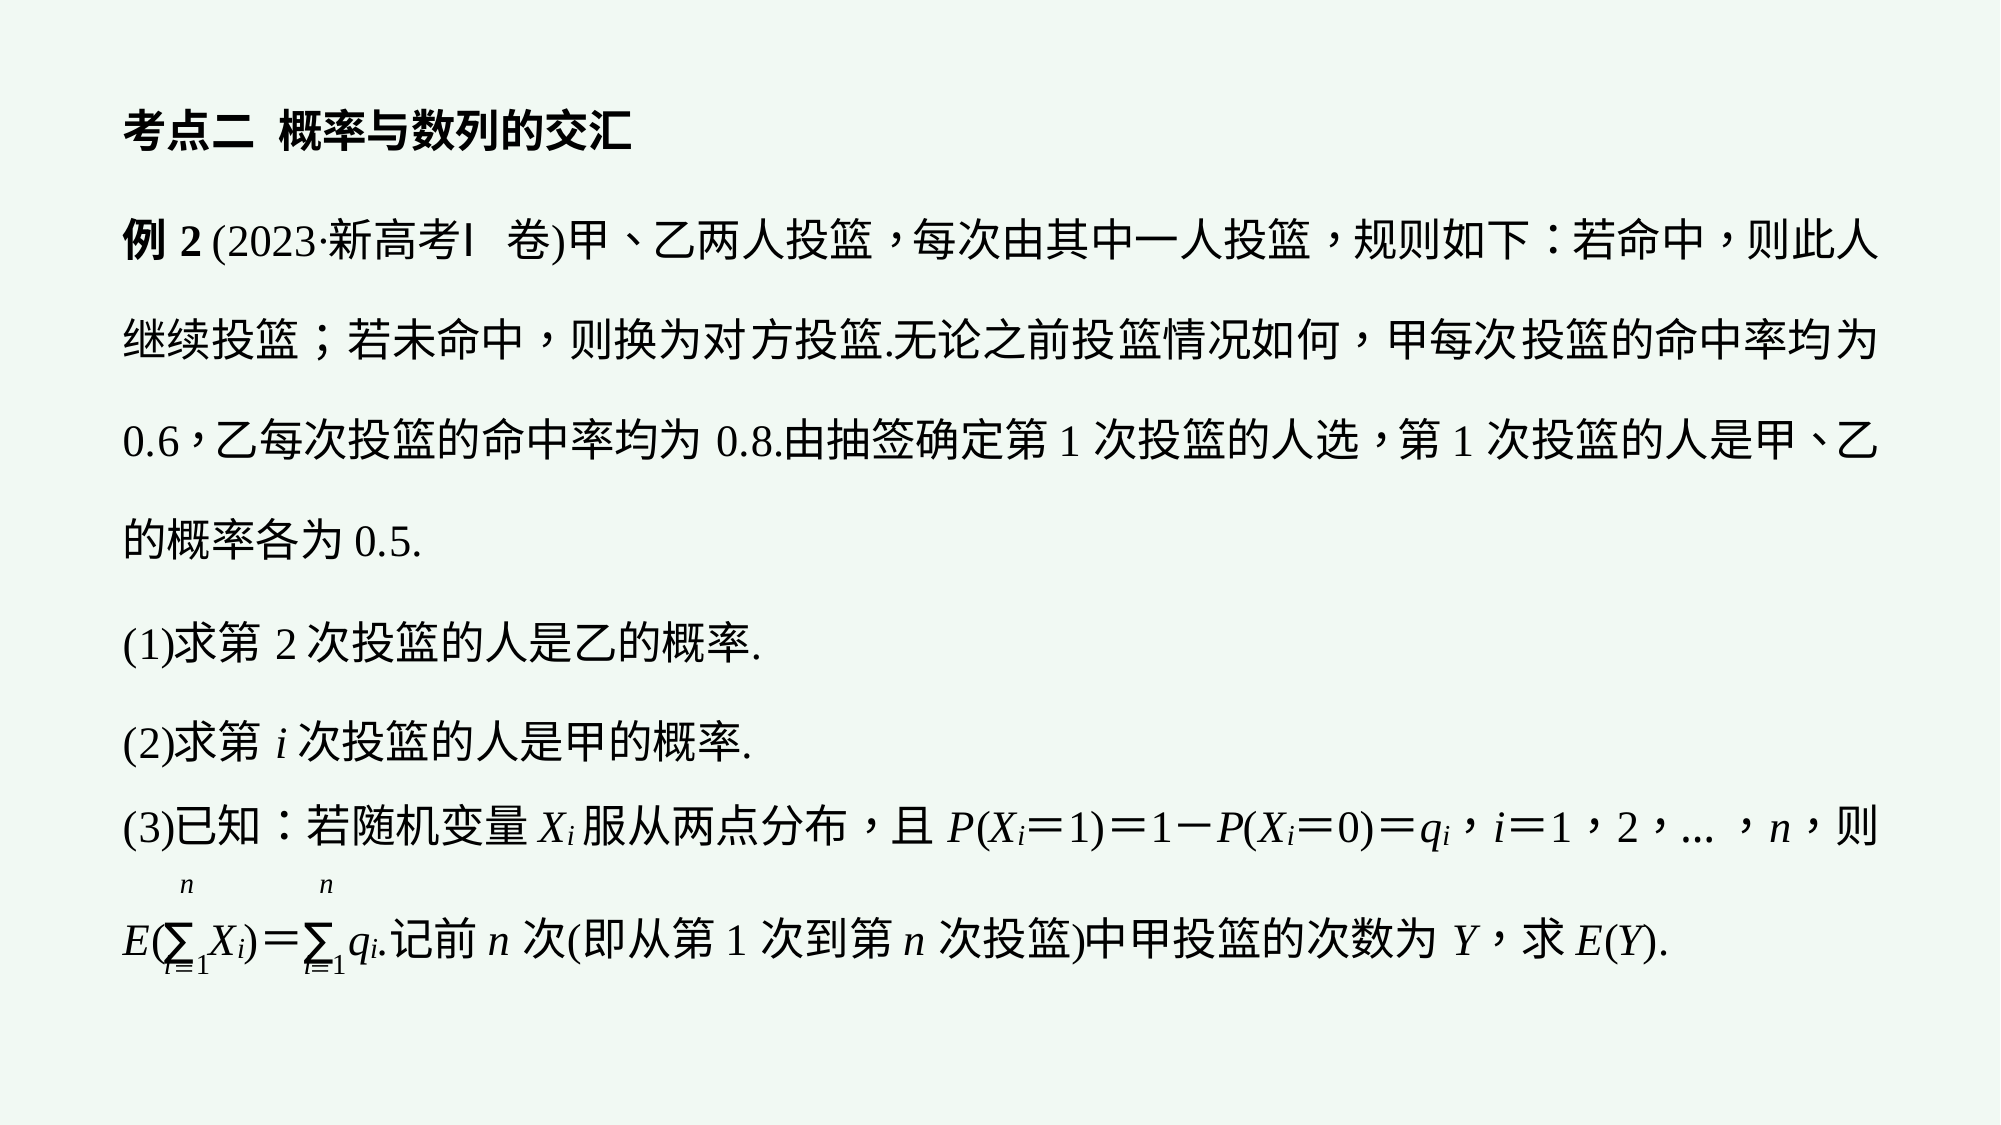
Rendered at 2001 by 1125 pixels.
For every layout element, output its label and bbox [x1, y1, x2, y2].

text_box [122, 102, 1881, 994]
